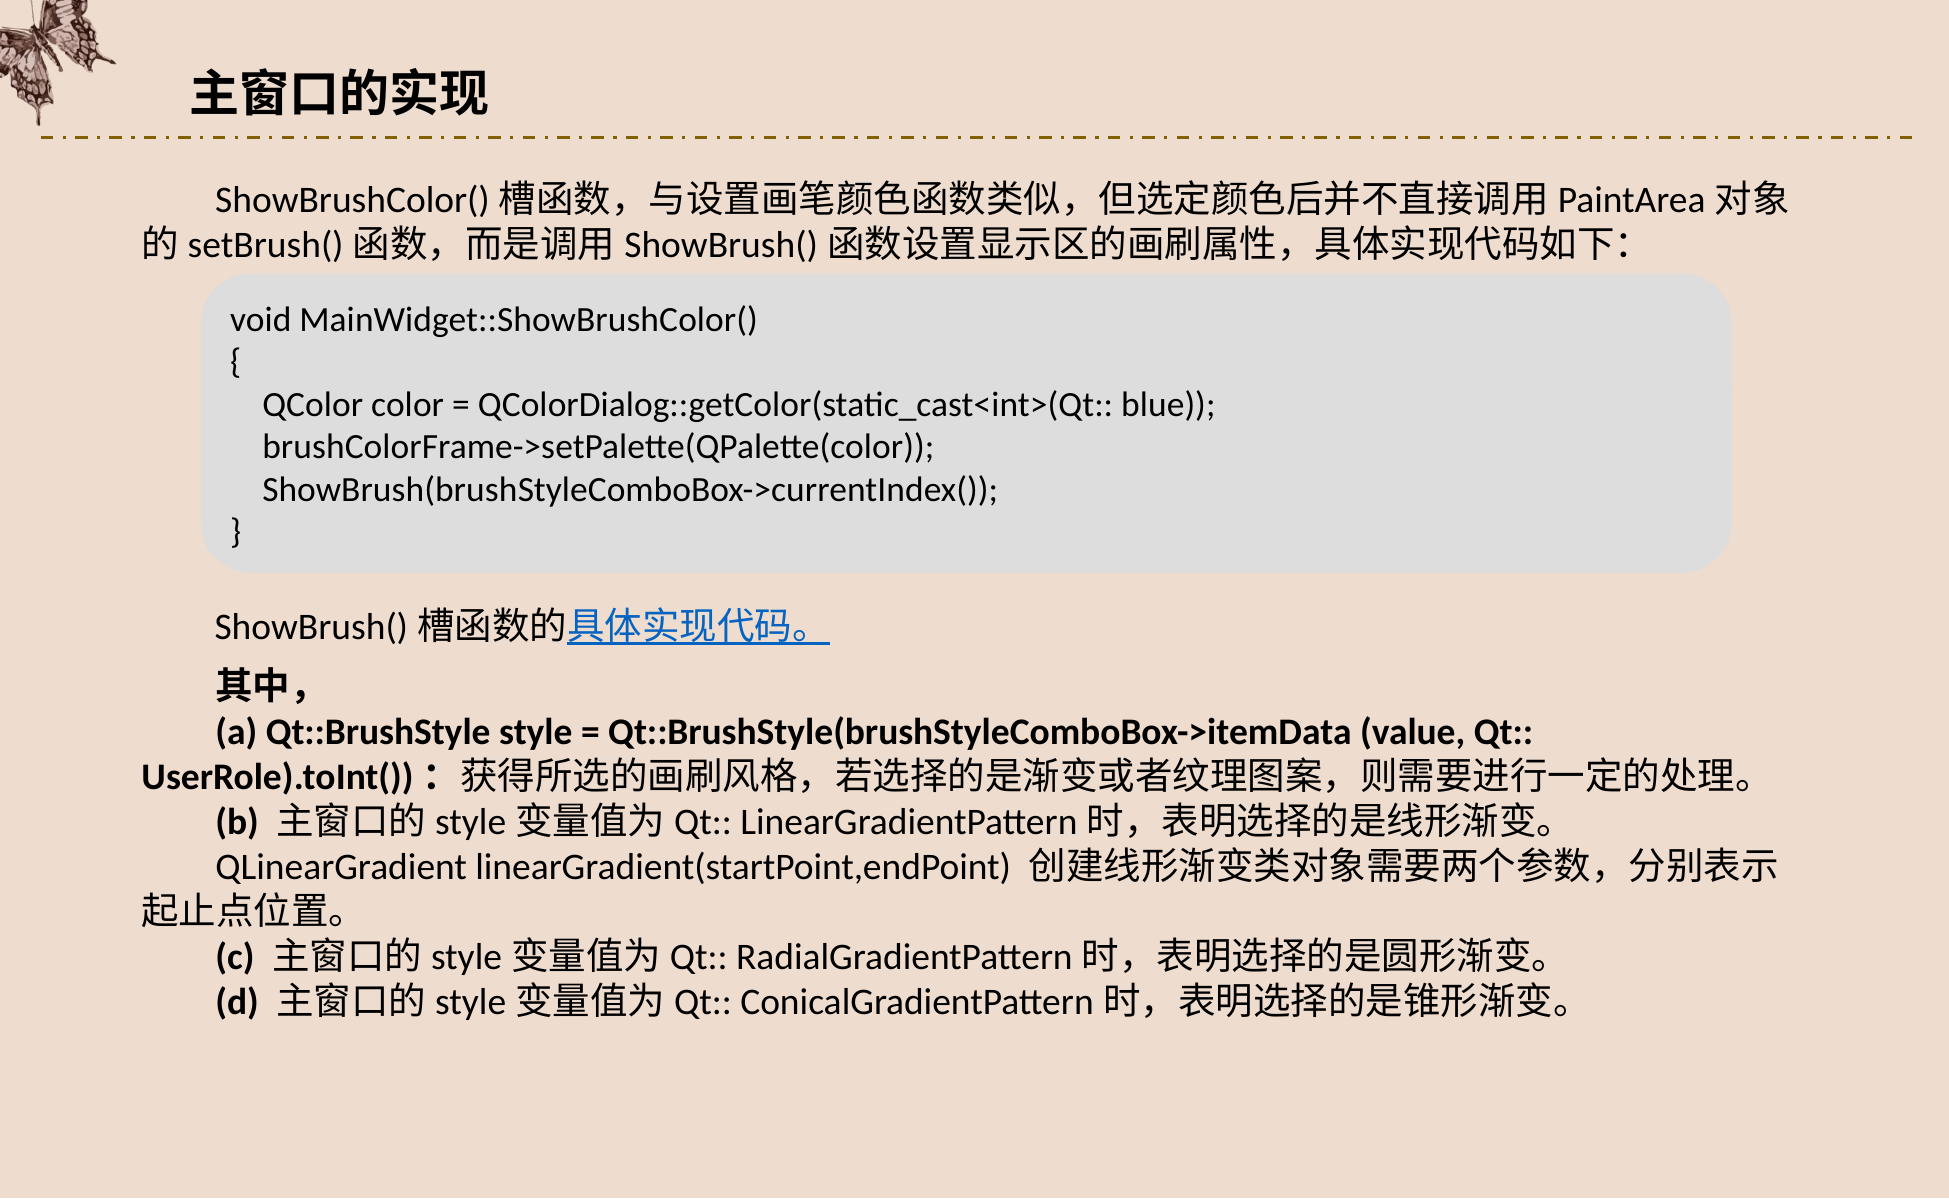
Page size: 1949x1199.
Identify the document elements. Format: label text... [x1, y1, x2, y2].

text_box 主窗口的实现 [174, 53, 505, 129]
text_box void MainWidget::ShowBrushColor() { QColor color = QColorDialog::getColor(static_cast<int>(Qt:: blue)); brushColorFrame->setPalette(QPalette(color)); ShowBrush(brushStyleComboBox->currentIndex()); } [200, 273, 1732, 573]
text_box ShowBrushColor()槽函数，与设置画笔颜色函数类似，但选定颜色后并不直接调用PaintArea对象的setBrush()函数，而是调用ShowBrush()函数设置显示区的画刷属性，具体实现代码如下： [126, 167, 1828, 273]
text_box 其中， (a) Qt::BrushStyle style = Qt::BrushStyle(brushStyleComboBox->itemData (value, Qt:: UserRole).toInt())：获得所选的画刷风格，若选择的是渐变或者纹理图案，则需要进行一定的处理。 (b) 主窗口的style变量值为Qt:: LinearGradientPattern时，表明选择的是线形渐变。 QLinearGradient linearGradient(startPoint,endPoint) 创建线形渐变类对象需要两个参数，分别表示起止点位置。 (c) 主窗口的style变量值为Qt:: RadialGradientPattern时，表明选择的是圆形渐变。 (d) 主窗口的style变量值为Qt:: ConicalGradientPattern时，表明选择的是锥形渐变。 [126, 654, 1810, 1030]
picture [0, 0, 142, 138]
text_box ShowBrush()槽函数的具体实现代码。 [199, 594, 845, 654]
